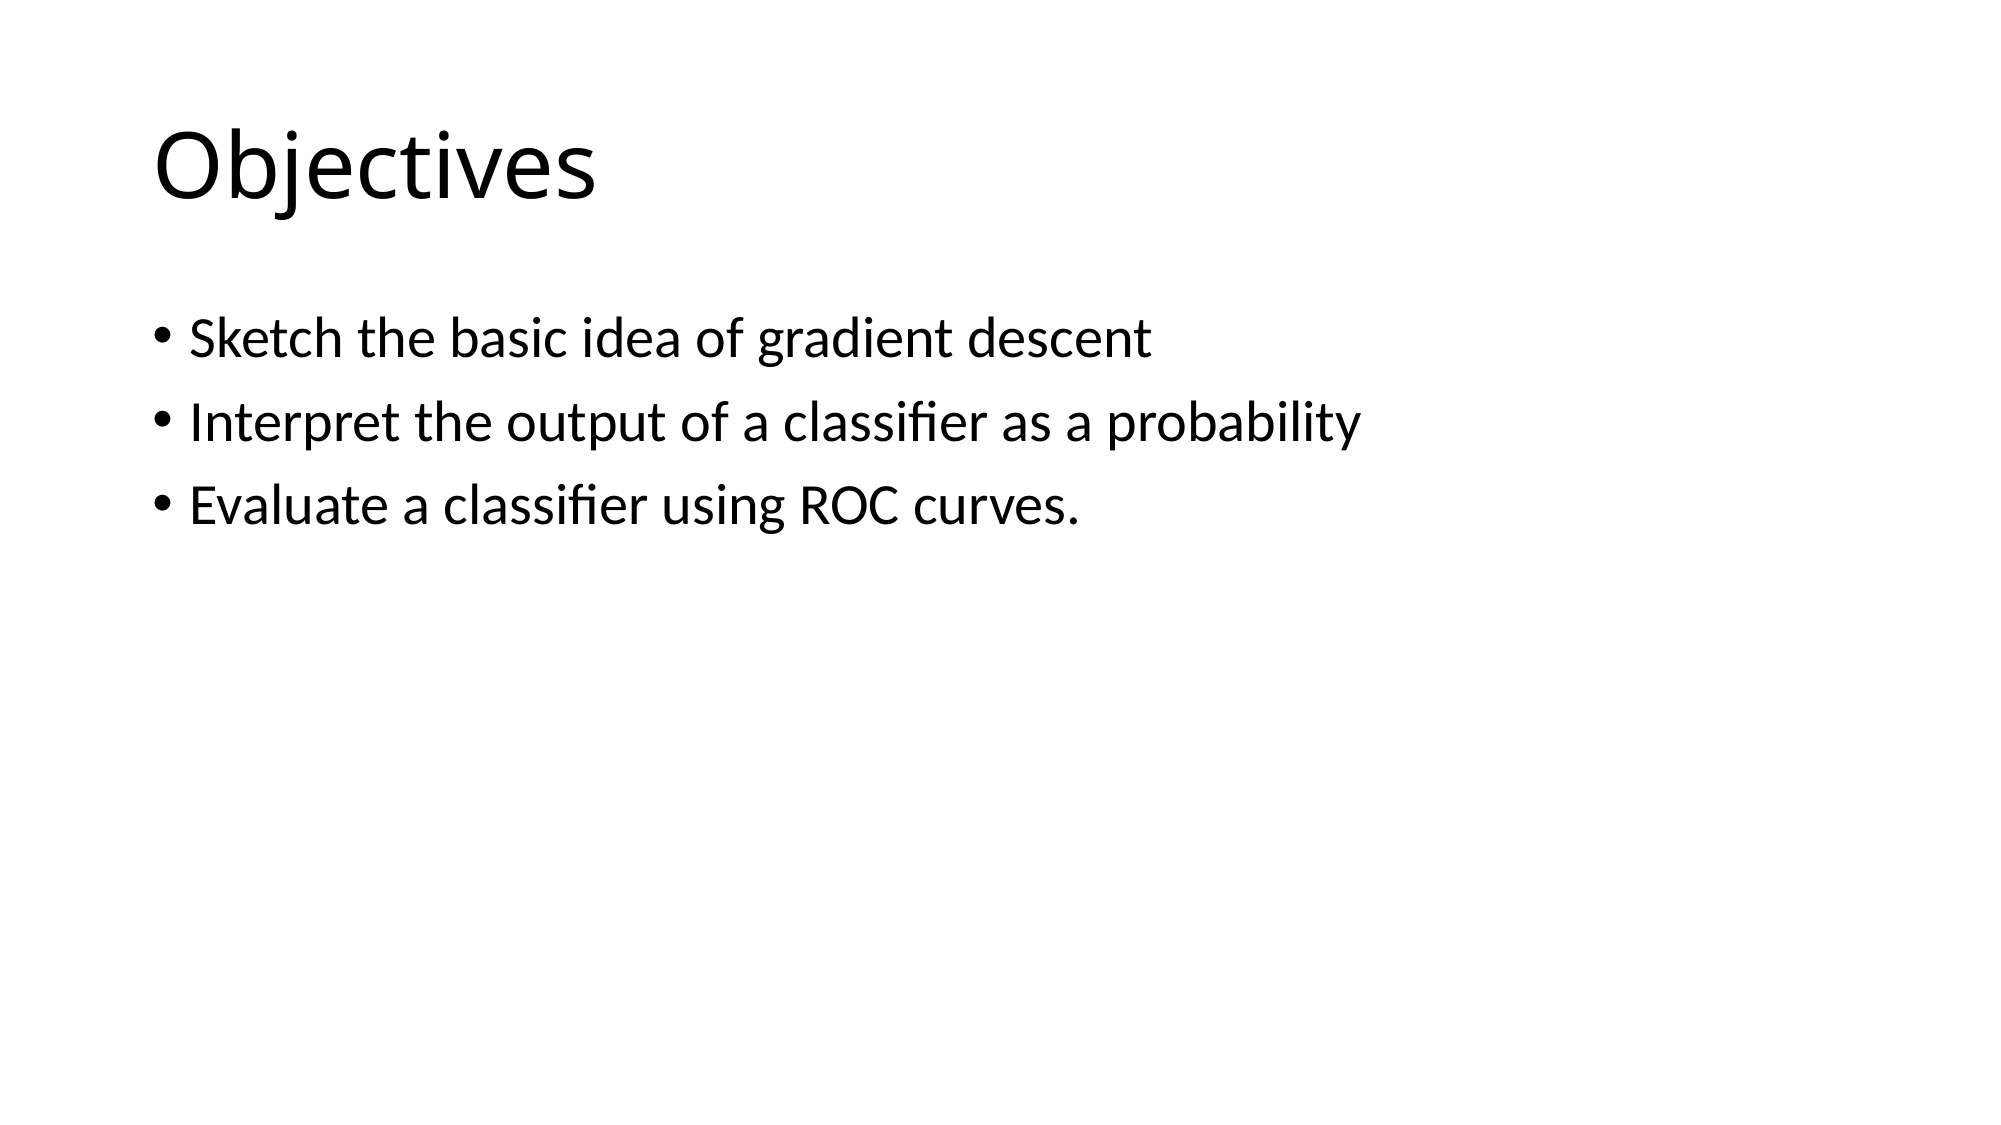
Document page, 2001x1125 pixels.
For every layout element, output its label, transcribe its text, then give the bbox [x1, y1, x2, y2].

title Objectives [137, 59, 1863, 278]
list Sketch the basic idea of gradient descent Interpret the output of a classifier as a probability Evaluate a classifier using ROC curves. [137, 299, 1863, 1014]
